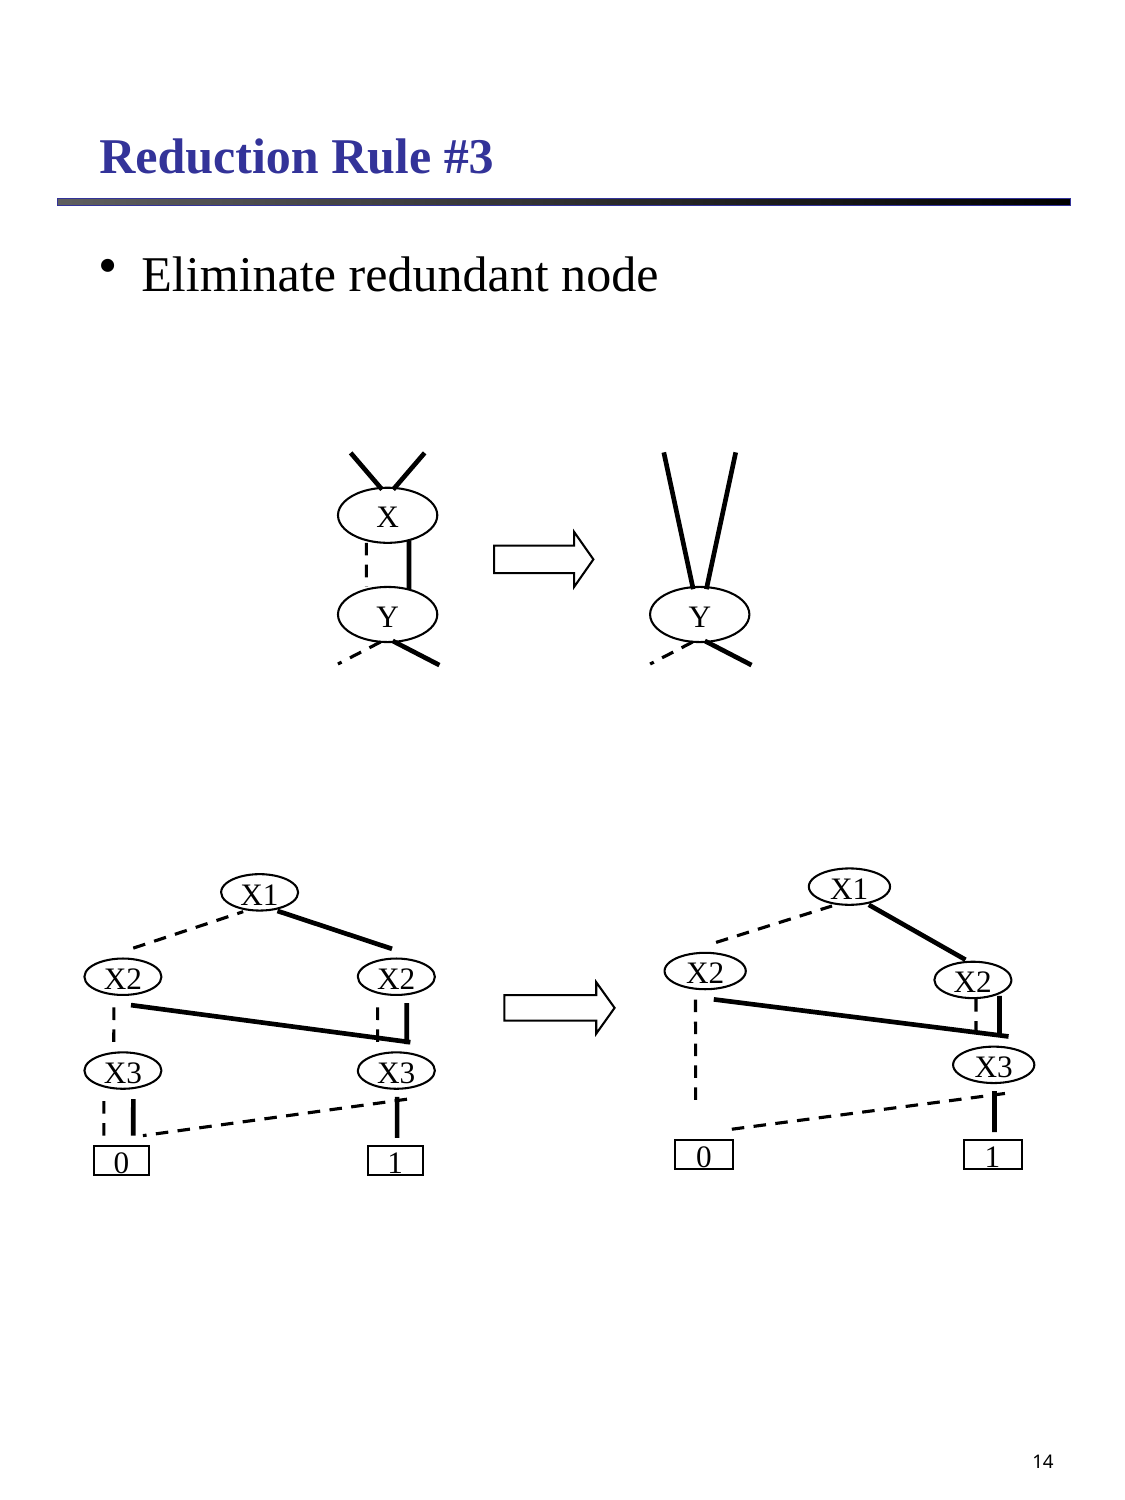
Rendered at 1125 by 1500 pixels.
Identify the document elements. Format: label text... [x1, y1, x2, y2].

text_box X2 [357, 958, 435, 995]
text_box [337, 454, 750, 665]
title Reduction Rule #3 [84, 88, 1041, 192]
text_box X1 [808, 868, 891, 905]
slide_number 14 [834, 1383, 1069, 1484]
text_box X2 [664, 952, 746, 990]
list Eliminate redundant node [84, 234, 1041, 325]
text_box 1 [367, 1146, 423, 1176]
text_box X1 [221, 874, 299, 911]
text_box 0 [94, 1146, 150, 1176]
text_box X3 [357, 1052, 435, 1089]
text_box 1 [963, 1140, 1022, 1170]
text_box X2 [84, 958, 162, 995]
text_box 0 [675, 1140, 733, 1170]
text_box X3 [84, 1052, 162, 1089]
text_box X3 [953, 1046, 1035, 1084]
text_box X2 [934, 961, 1012, 999]
text_box [504, 982, 615, 1034]
